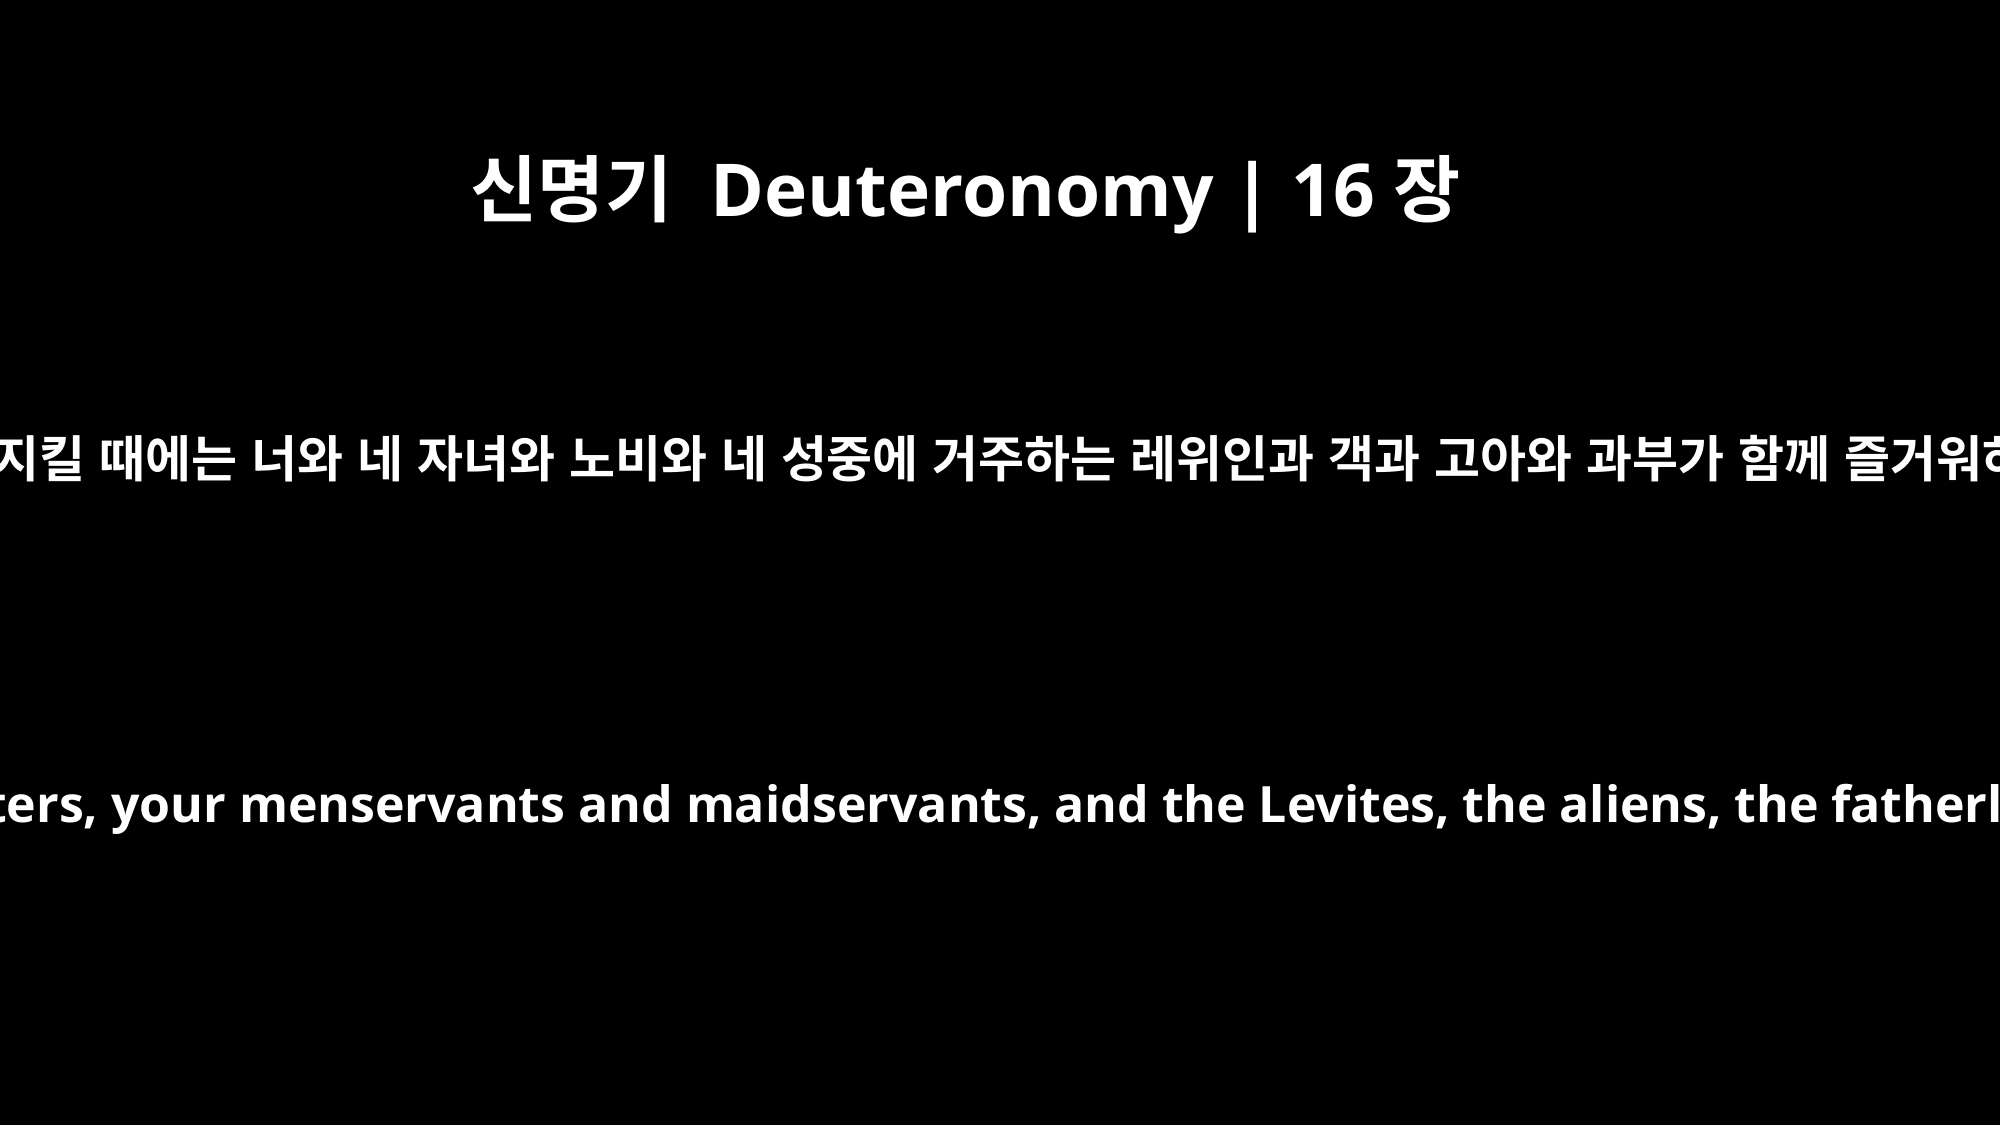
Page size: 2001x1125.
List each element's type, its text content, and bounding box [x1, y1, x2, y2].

text_box Be joyful at your Feast -- you, your sons and daughters, your menservants and maidservants, and the Levites, the aliens, the fatherless and the widows who live in your towns. [0, 764, 2000, 840]
text_box 신명기 Deuteronomy | 16장 [456, 136, 1476, 239]
text_box 14 절기를 지킬 때에는 너와 네 자녀와 노비와 네 성중에 거주하는 레위인과 객과 고아와 과부가 함께 즐거워하되 [0, 359, 2000, 495]
